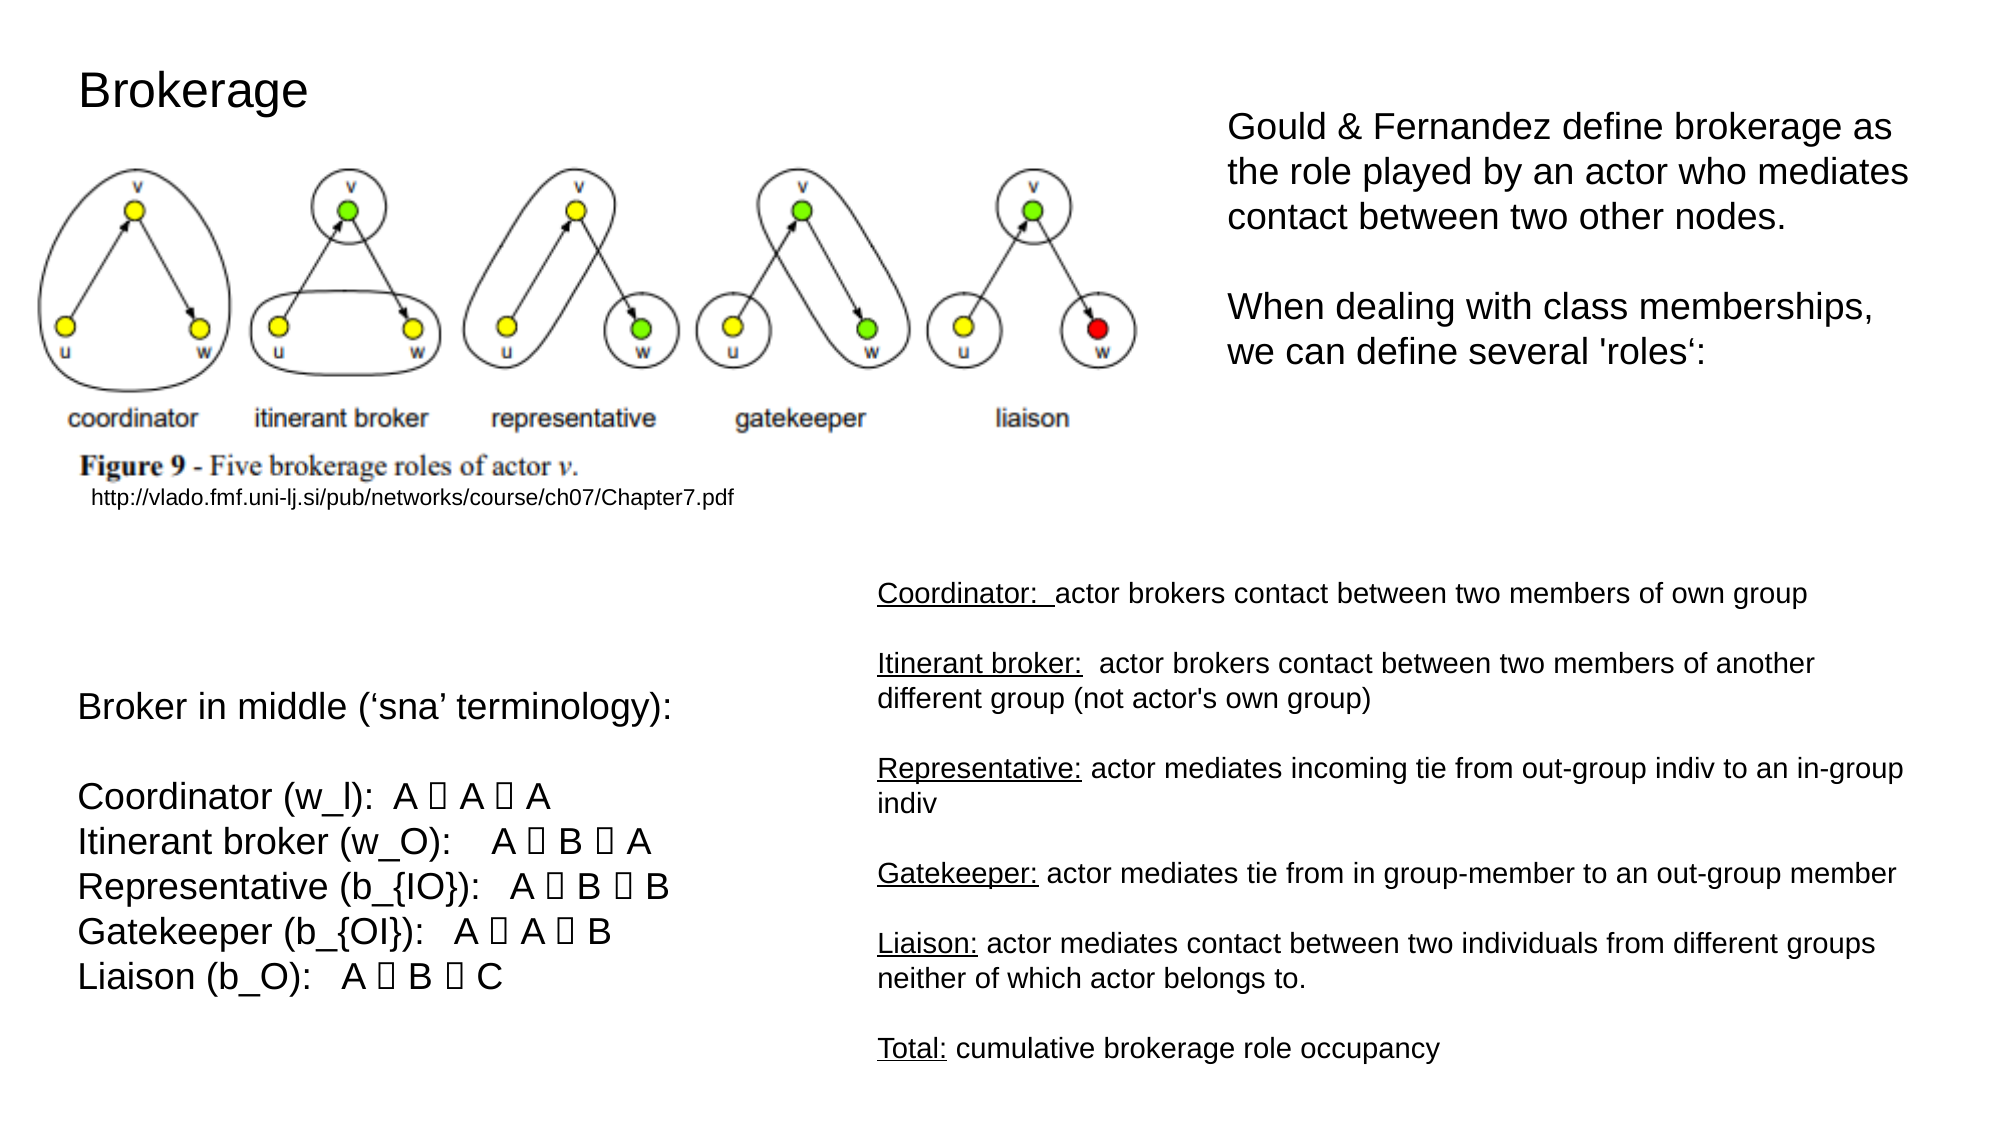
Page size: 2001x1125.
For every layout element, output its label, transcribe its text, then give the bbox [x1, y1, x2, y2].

text_box Brokerage [64, 49, 325, 125]
text_box Gould & Fernandez define brokerage as the role played by an actor who mediates contact between two other nodes. When dealing with class memberships, we can define several 'roles‘: [1212, 94, 1925, 449]
text_box http://vlado.fmf.uni-lj.si/pub/networks/course/ch07/Chapter7.pdf [76, 502, 750, 518]
text_box Broker in middle (‘sna’ terminology): Coordinator (w_l): A  A  A Itinerant broker (w_O): A  B  A Representative (b_{IO}): A  B  B Gatekeeper (b_{OI}): A  A  B Liaison (b_O): A  B  C [62, 674, 862, 1005]
text_box Coordinator: actor brokers contact between two members of own group Itinerant broker: actor brokers contact between two members of another different group (not actor's own group) Representative: actor mediates incoming tie from out-group indiv to an in-group indiv Gatekeeper: actor mediates tie from in group-member to an out-group member Liaison: actor mediates contact between two individuals from different groups neither of which actor belongs to. Total: cumulative brokerage role occupancy [862, 567, 1938, 1107]
picture [0, 149, 1153, 494]
